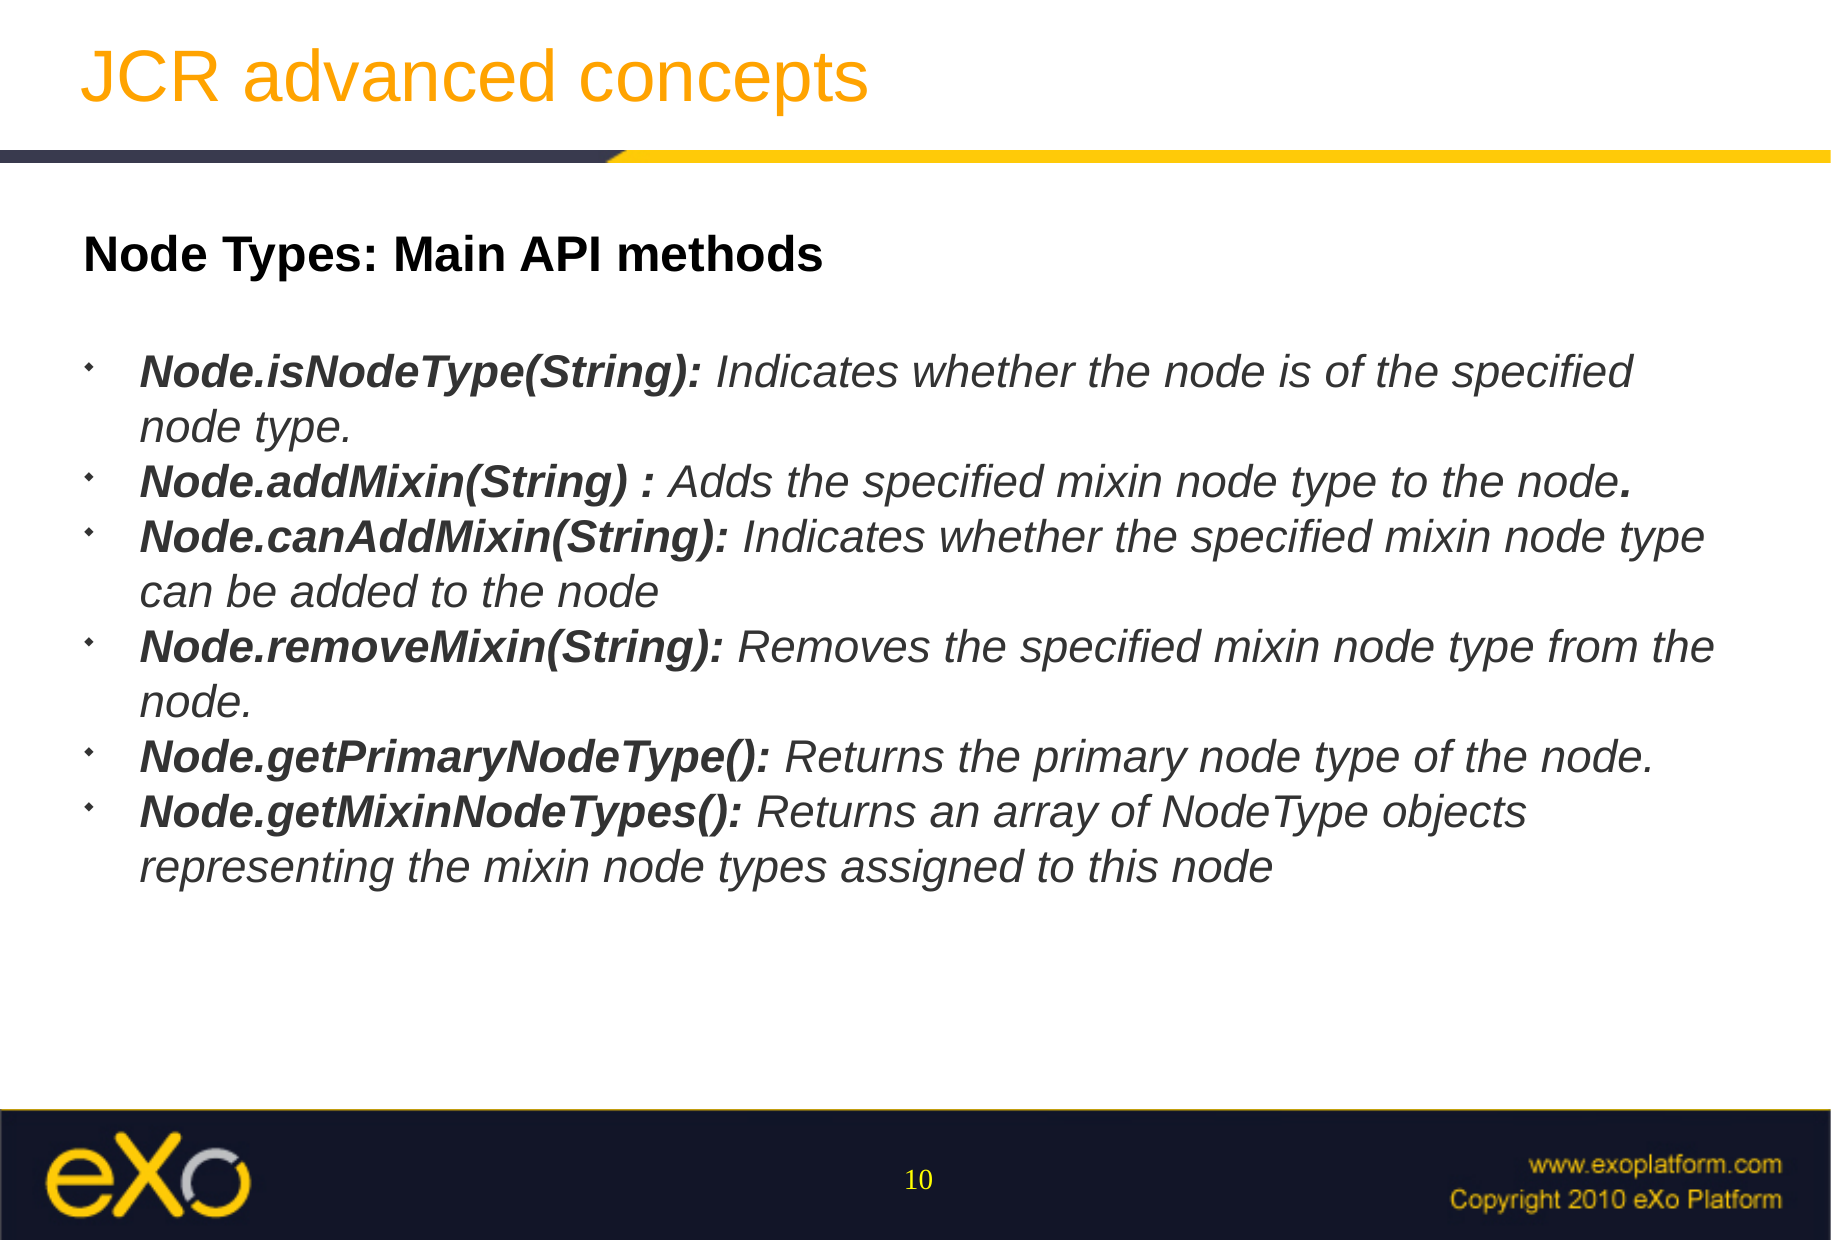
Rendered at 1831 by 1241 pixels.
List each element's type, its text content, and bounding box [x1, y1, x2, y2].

picture [0, 1109, 1831, 1240]
picture [0, 150, 1831, 163]
text_box JCR advanced concepts [80, 41, 1751, 117]
text_box Node Types: Main API methods Node.isNodeType(String): Indicates whether the node is of the specified node type. Node.addMixin(String) : Adds the specified mixin node type to the node. Node.canAddMixin(String): Indicates whether the specified mixin node type can be added to the node Node.removeMixin(String): Removes the specified mixin node type from the node. Node.getPrimaryNodeType(): Returns the primary node type of the node. Node.getMixinNodeTypes(): Returns an array of NodeType objects representing the mixin node types assigned to this node [83, 221, 1754, 1057]
